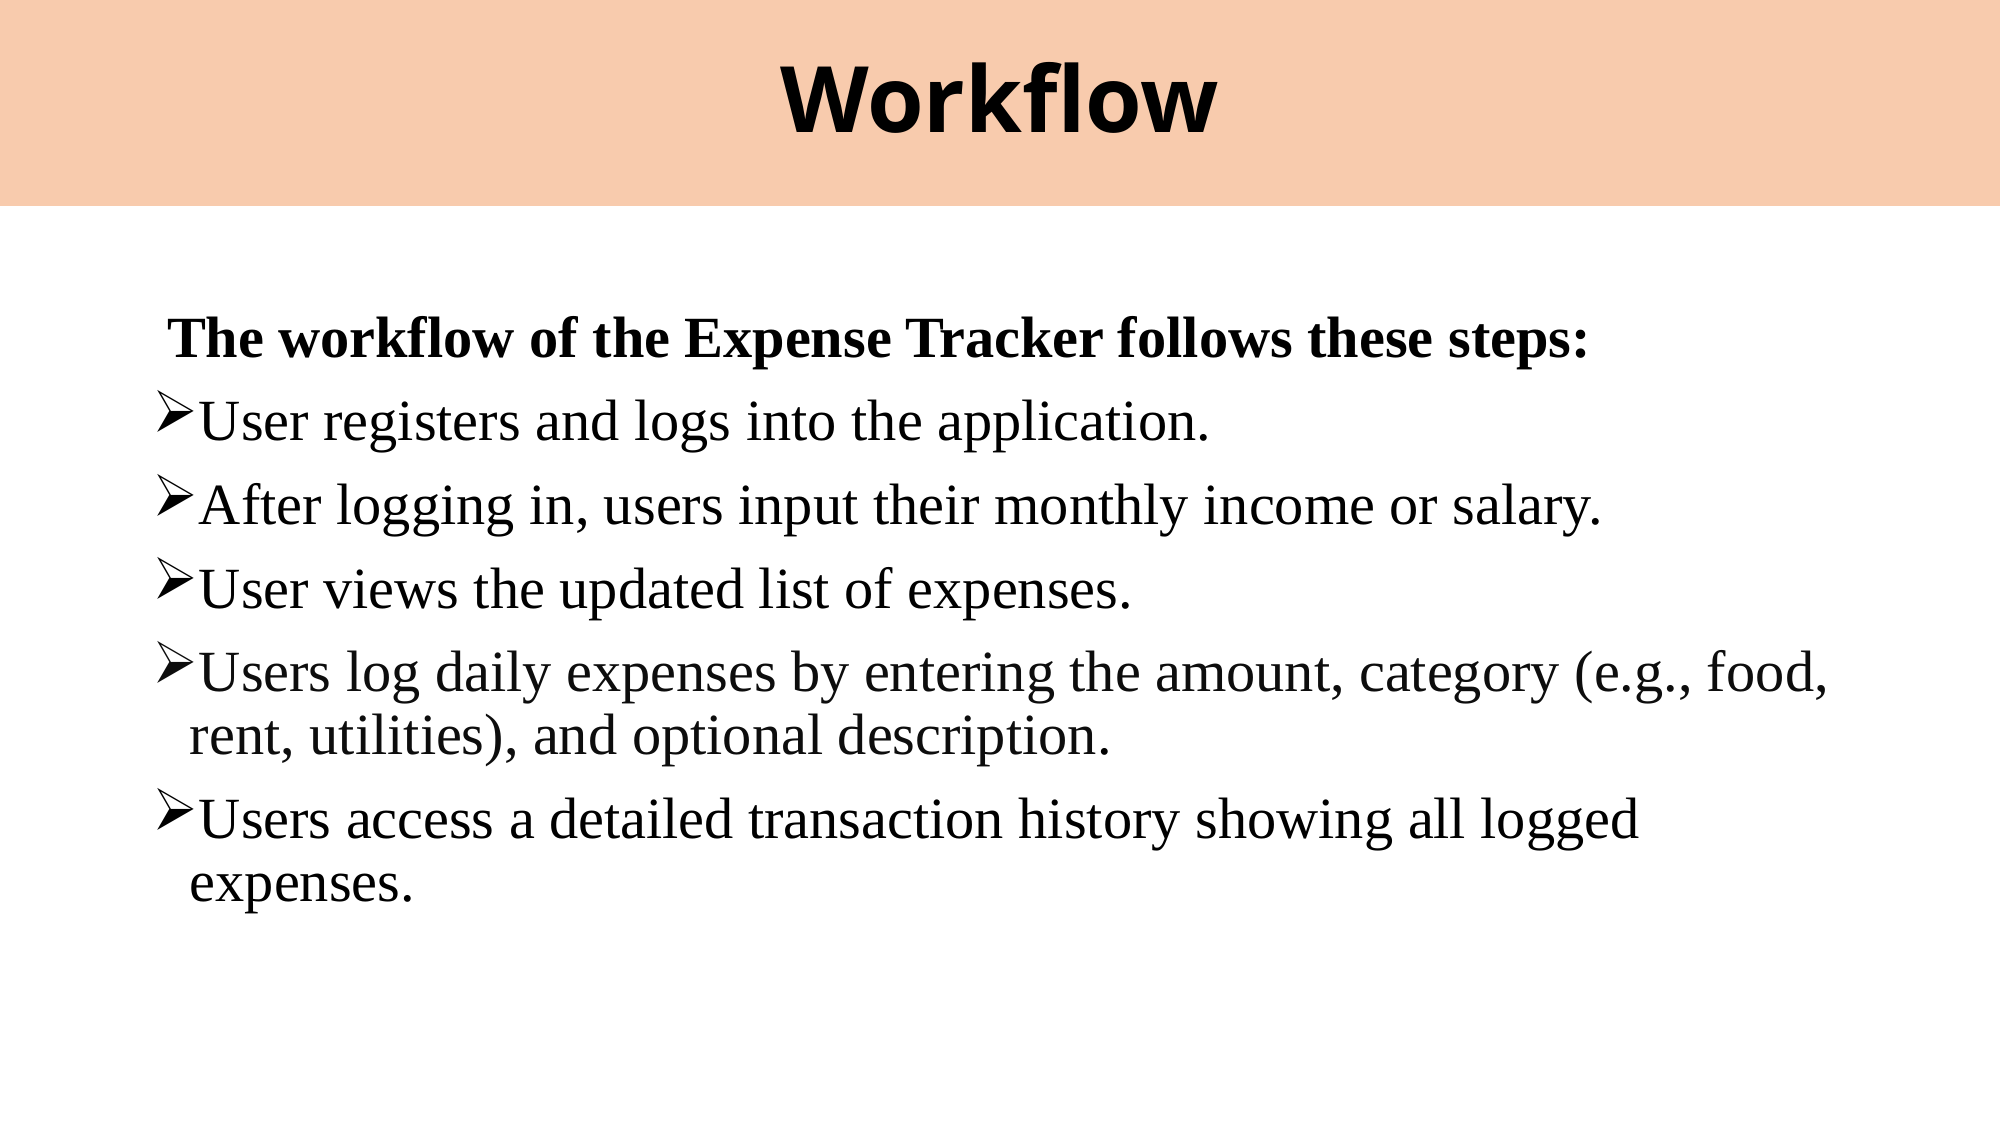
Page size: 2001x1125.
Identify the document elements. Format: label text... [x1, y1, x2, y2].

title Workflow [0, 0, 2000, 206]
list The workflow of the Expense Tracker follows these steps: User registers and logs into the application. After logging in, users input their monthly income or salary. User views the updated list of expenses. Users log daily expenses by entering the amount, category (e.g., food, rent, utilities), and optional description. Users access a detailed transaction history showing all logged expenses. [137, 299, 1863, 1014]
